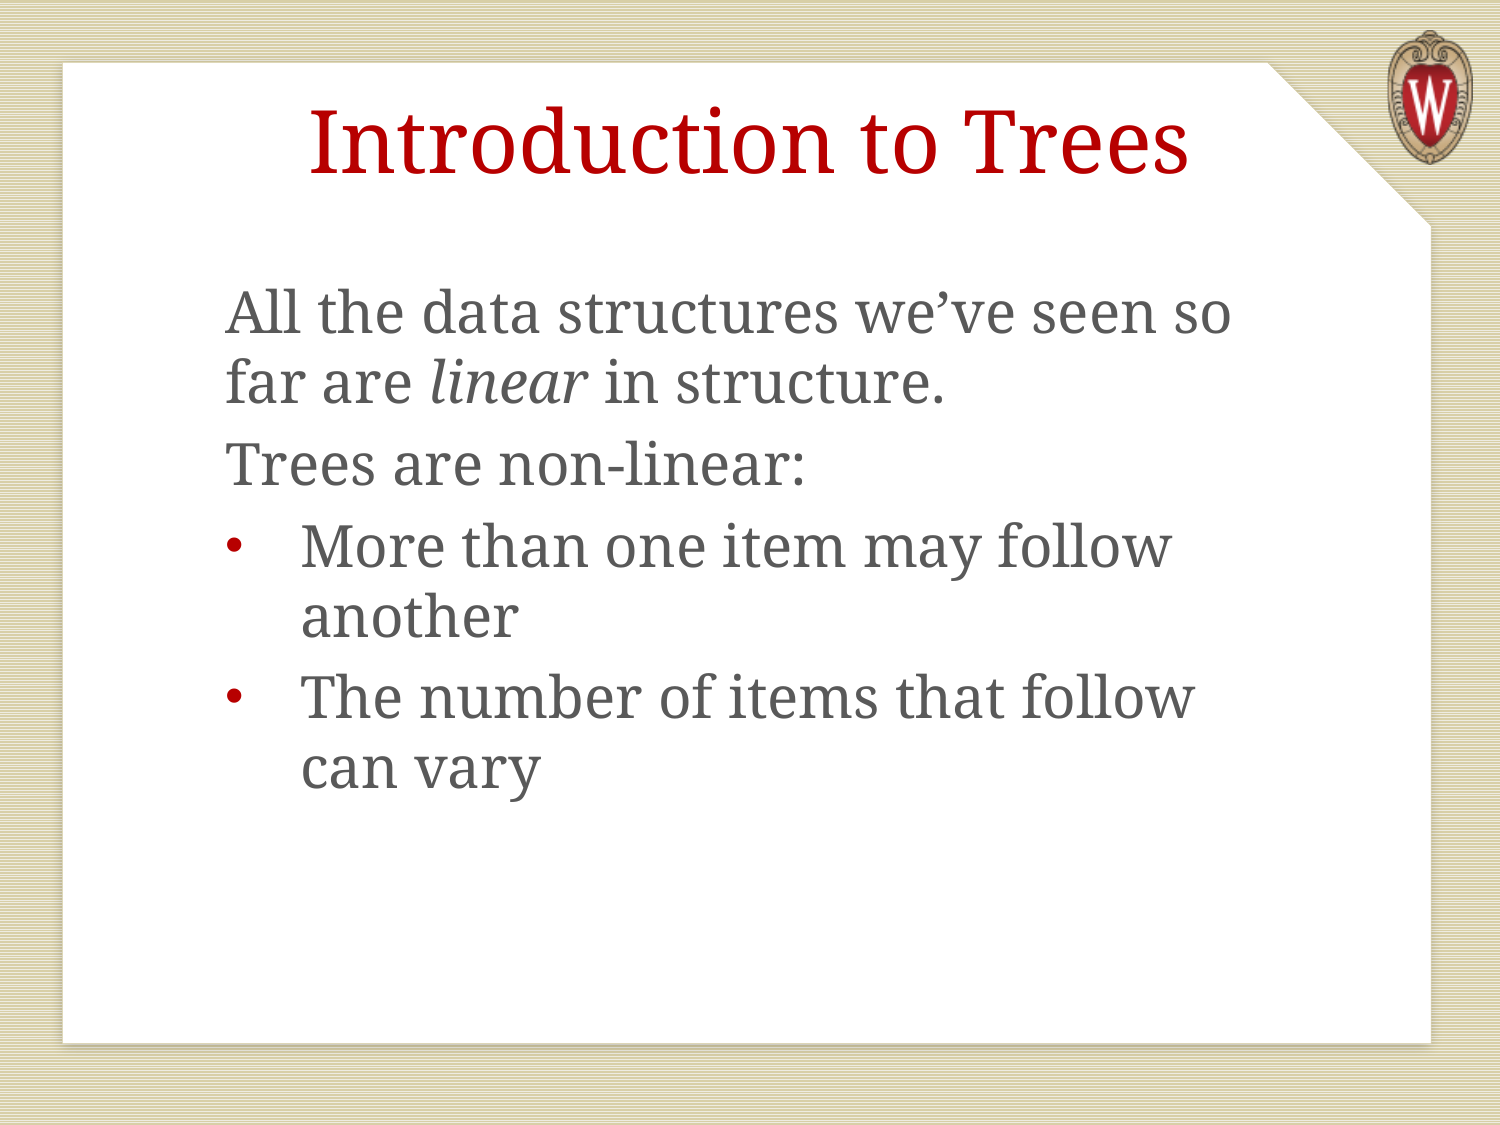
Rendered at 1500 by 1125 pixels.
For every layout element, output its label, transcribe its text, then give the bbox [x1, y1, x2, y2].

title Introduction to Trees [112, 85, 1388, 253]
subtitle All the data structures we’ve seen so far are linear in structure. Trees are non-linear: More than one item may follow another The number of items that follow can vary [225, 275, 1275, 919]
